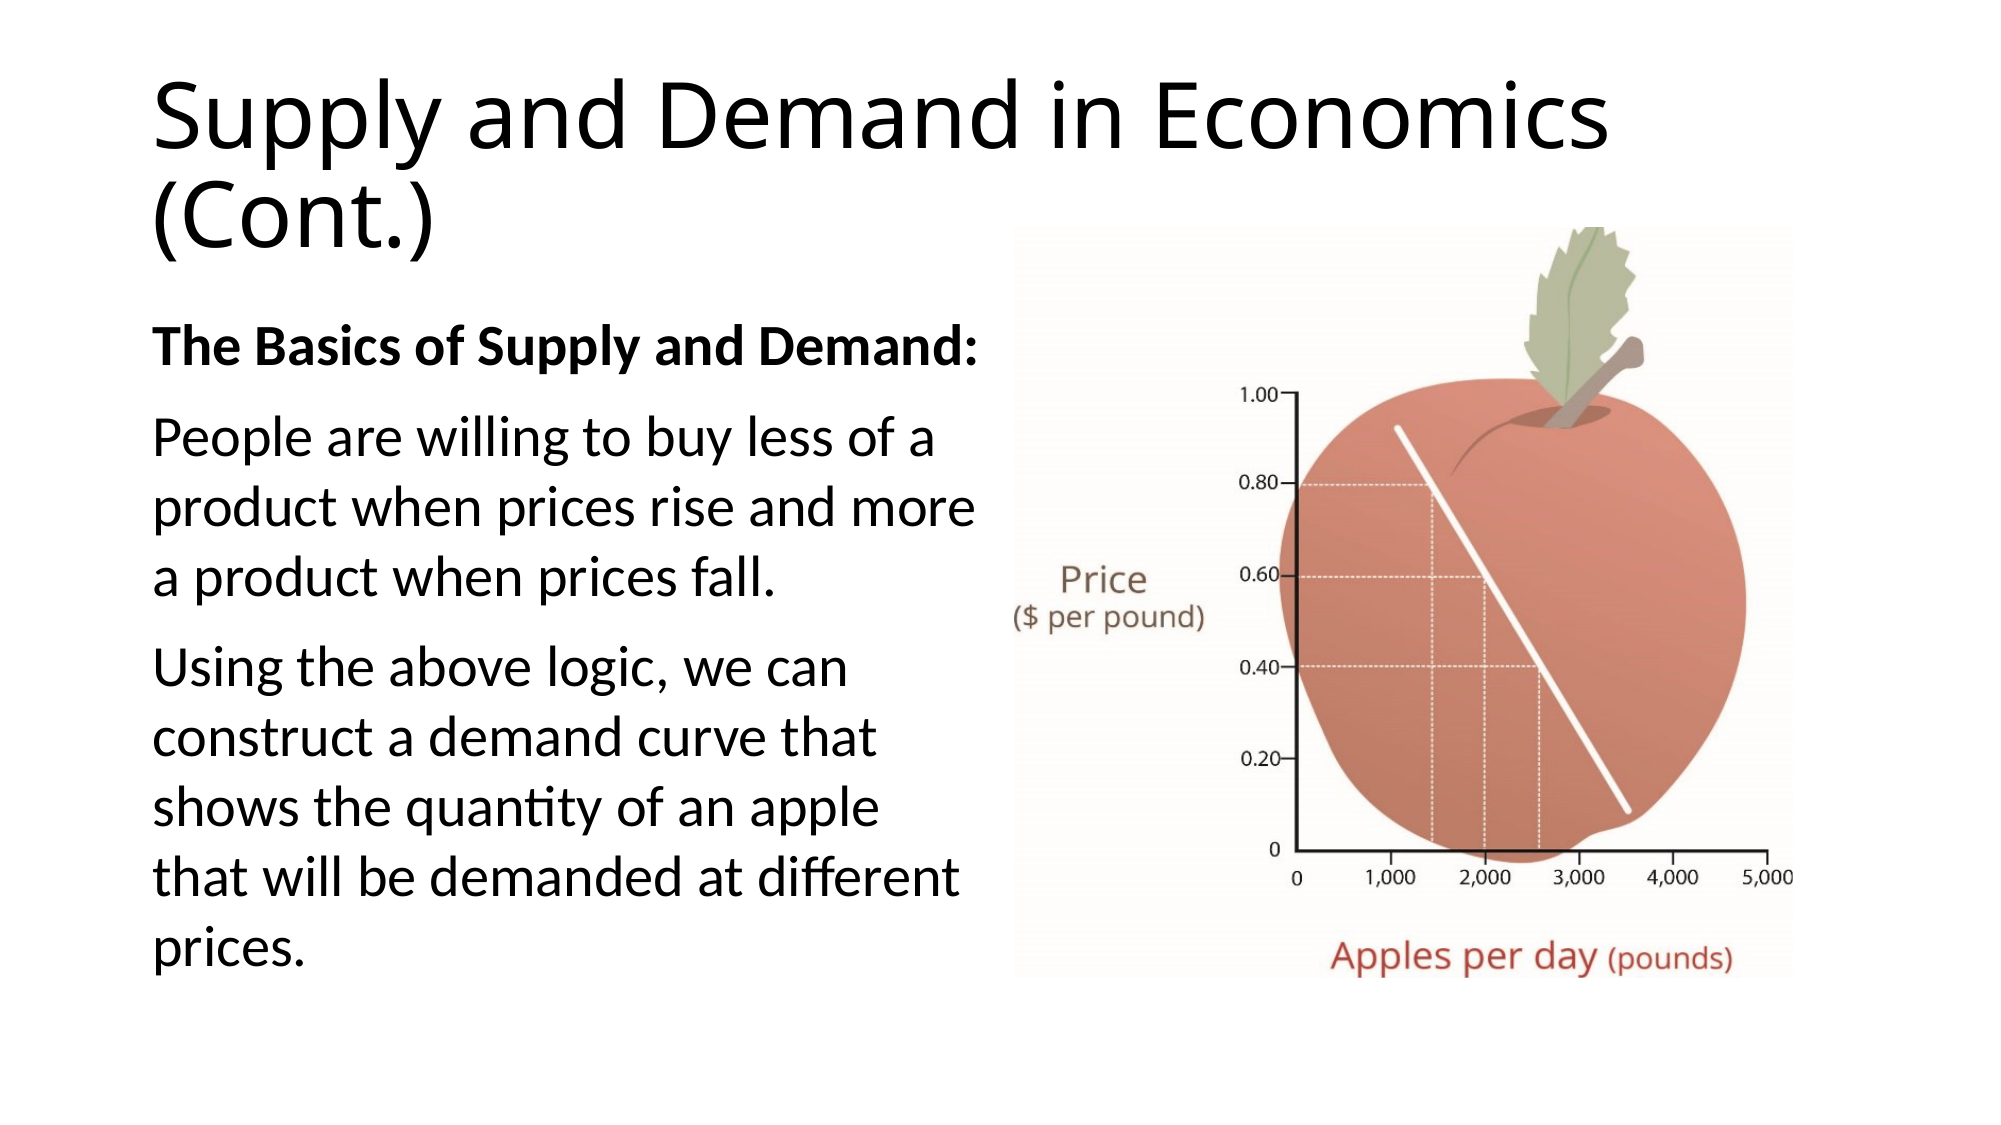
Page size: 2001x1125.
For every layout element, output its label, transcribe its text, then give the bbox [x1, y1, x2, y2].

title Supply and Demand in Economics (Cont.) [137, 59, 1863, 278]
picture [1013, 227, 1793, 978]
list The Basics of Supply and Demand: People are willing to buy less of a product when prices rise and more a product when prices fall. Using the above logic, we can construct a demand curve that shows the quantity of an apple that will be demanded at different prices. [137, 299, 1000, 1054]
